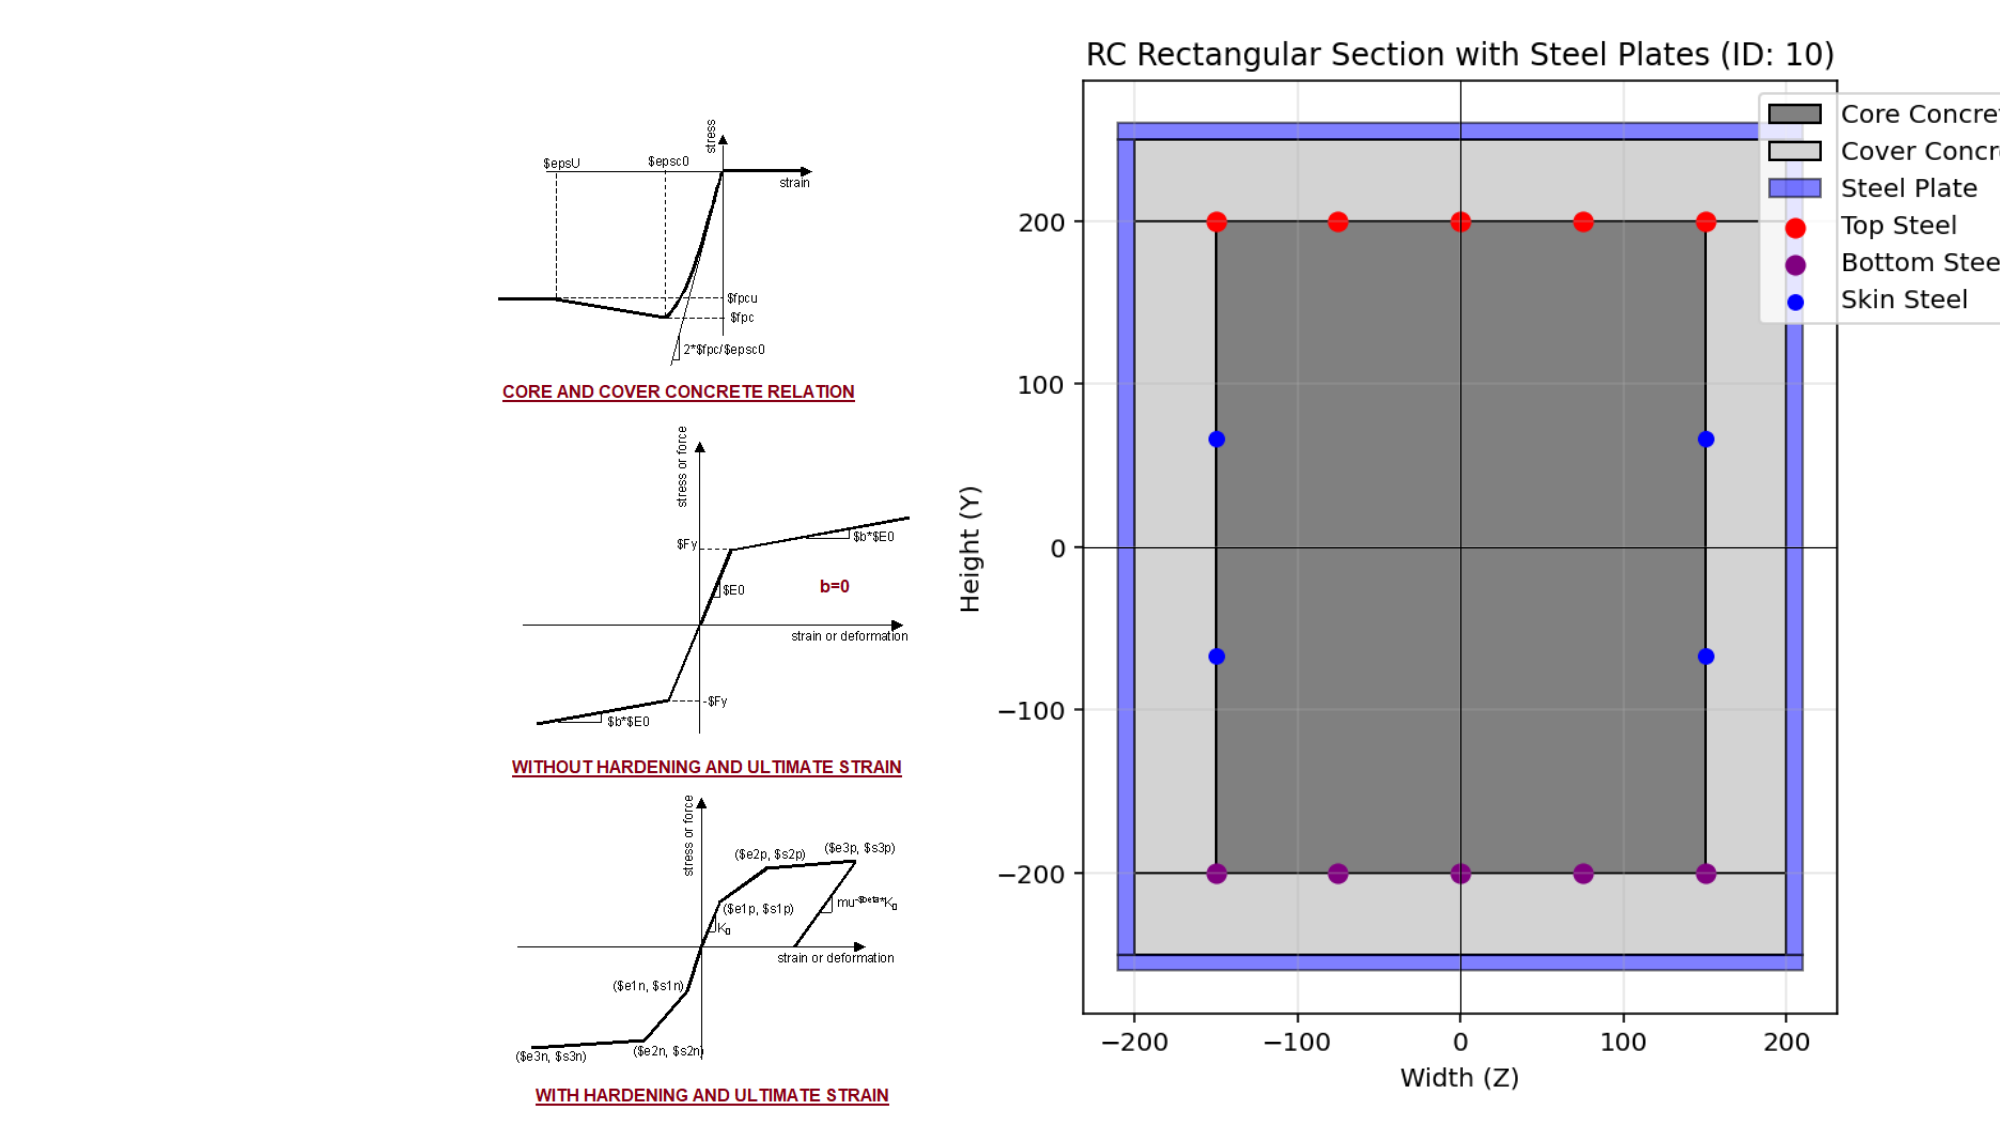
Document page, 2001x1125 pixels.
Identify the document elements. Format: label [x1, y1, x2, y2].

picture [463, 0, 2000, 1125]
